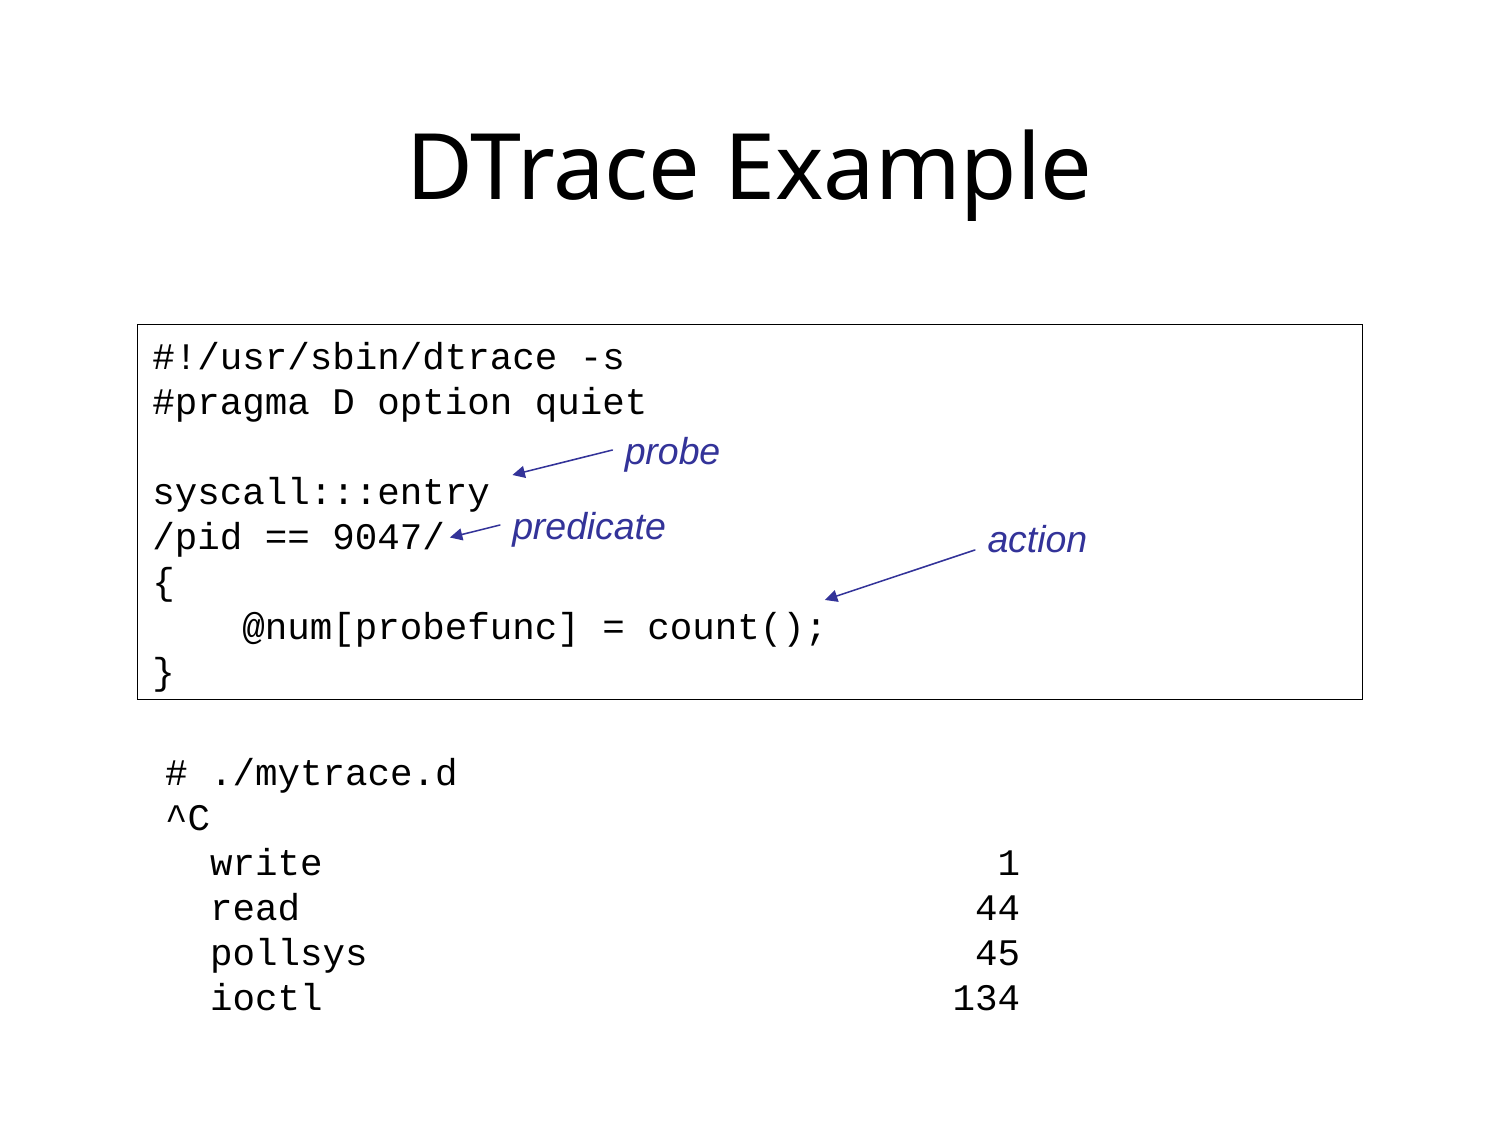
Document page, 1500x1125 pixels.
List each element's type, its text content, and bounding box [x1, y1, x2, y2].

title DTrace Example [112, 99, 1388, 303]
text_box #!/usr/sbin/dtrace -s #pragma D option quiet syscall:::entry /pid == 9047/ { @num[probefunc] = count(); } [137, 324, 1363, 700]
text_box # ./mytrace.d ^C write 1 read 44 pollsys 45 ioctl 134 [150, 649, 1391, 1025]
text_box predicate [497, 494, 682, 555]
text_box probe [609, 419, 736, 480]
text_box action [972, 506, 1103, 567]
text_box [512, 449, 613, 476]
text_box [824, 549, 976, 601]
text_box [449, 524, 501, 538]
